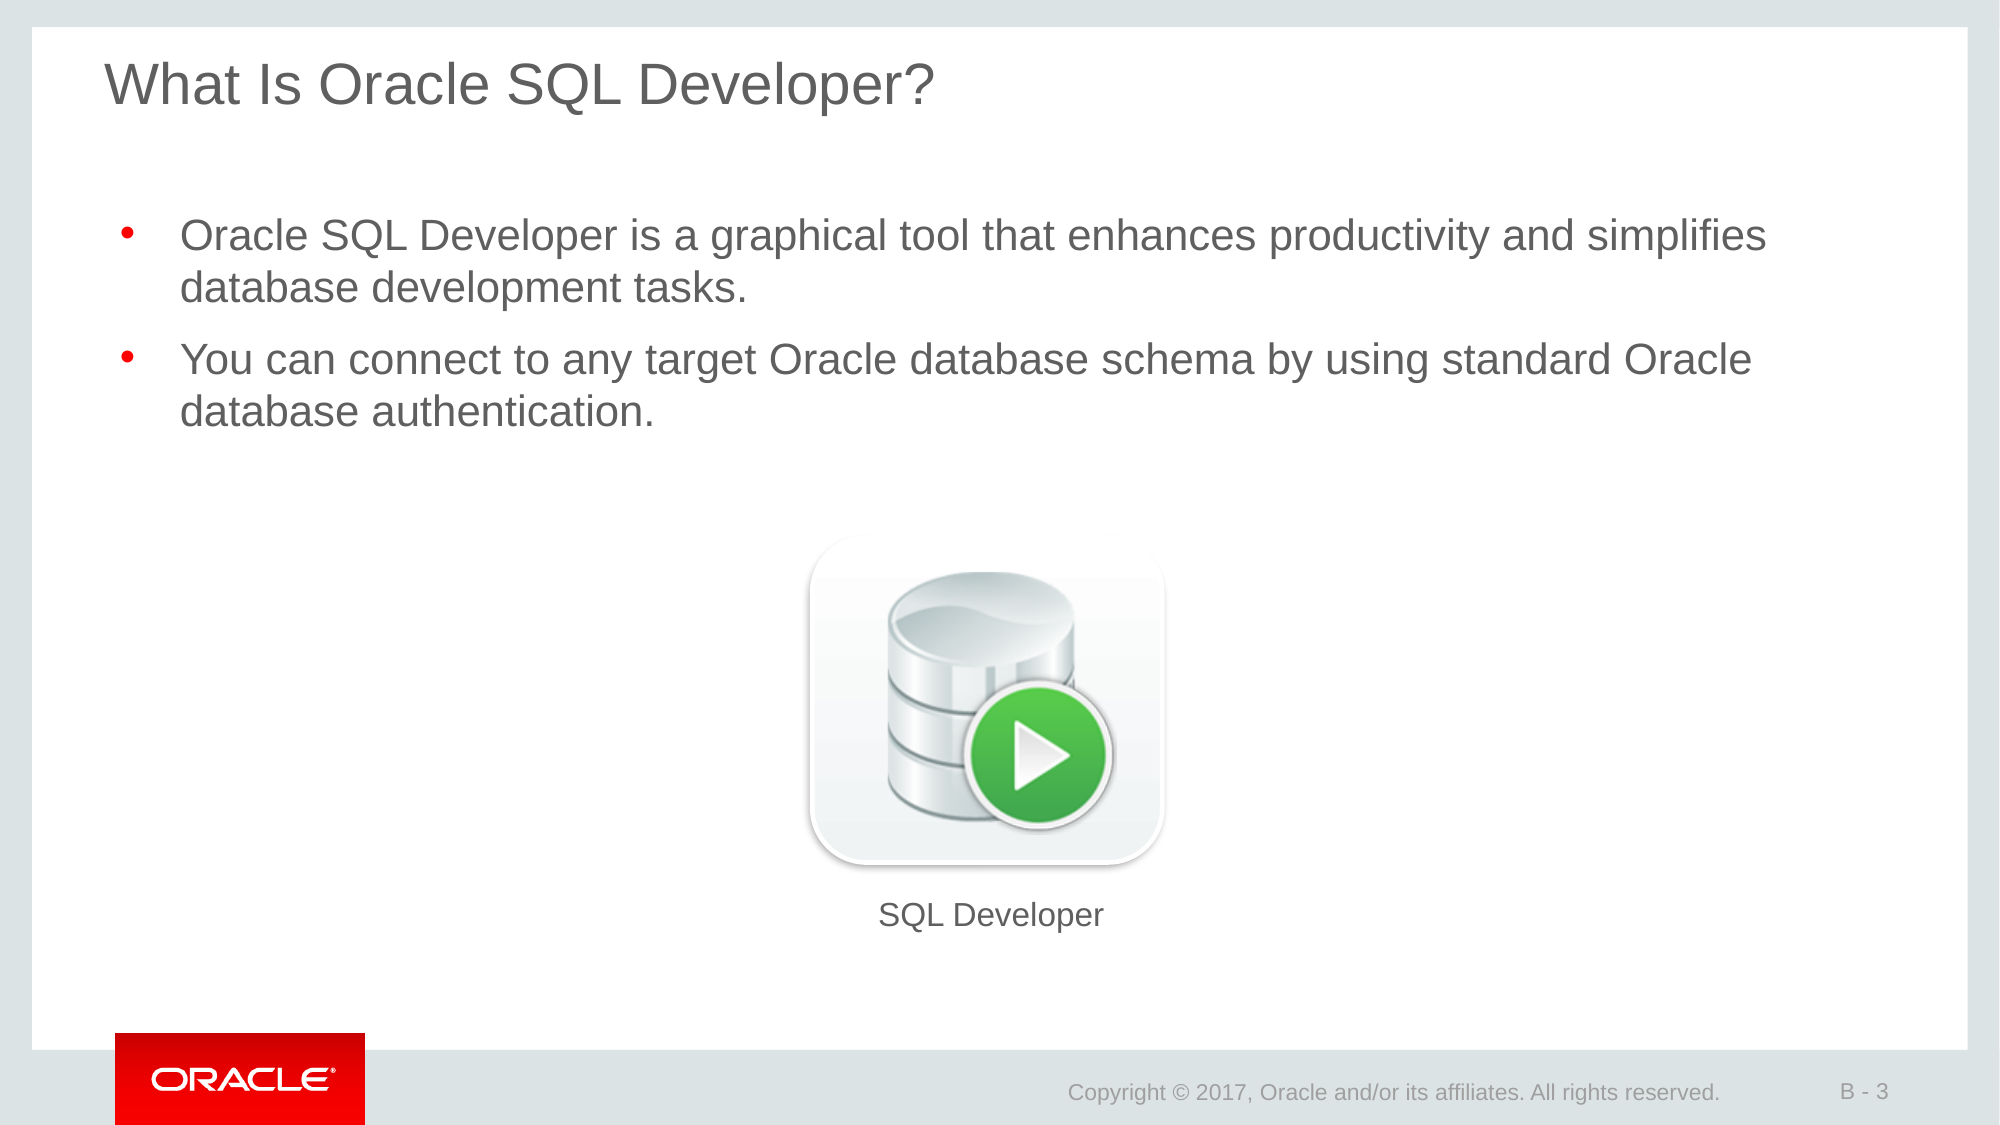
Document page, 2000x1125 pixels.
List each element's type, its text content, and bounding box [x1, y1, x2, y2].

text_box [812, 537, 1163, 863]
picture [883, 569, 1117, 836]
text_box SQL Developer [863, 885, 1136, 941]
picture [115, 1033, 365, 1125]
title What Is Oracle SQL Developer? [101, 43, 1898, 188]
list Oracle SQL Developer is a graphical tool that enhances productivity and simplifies database development tasks. You can connect to any target Oracle database schema by using standard Oracle database authentication. [101, 203, 1898, 505]
